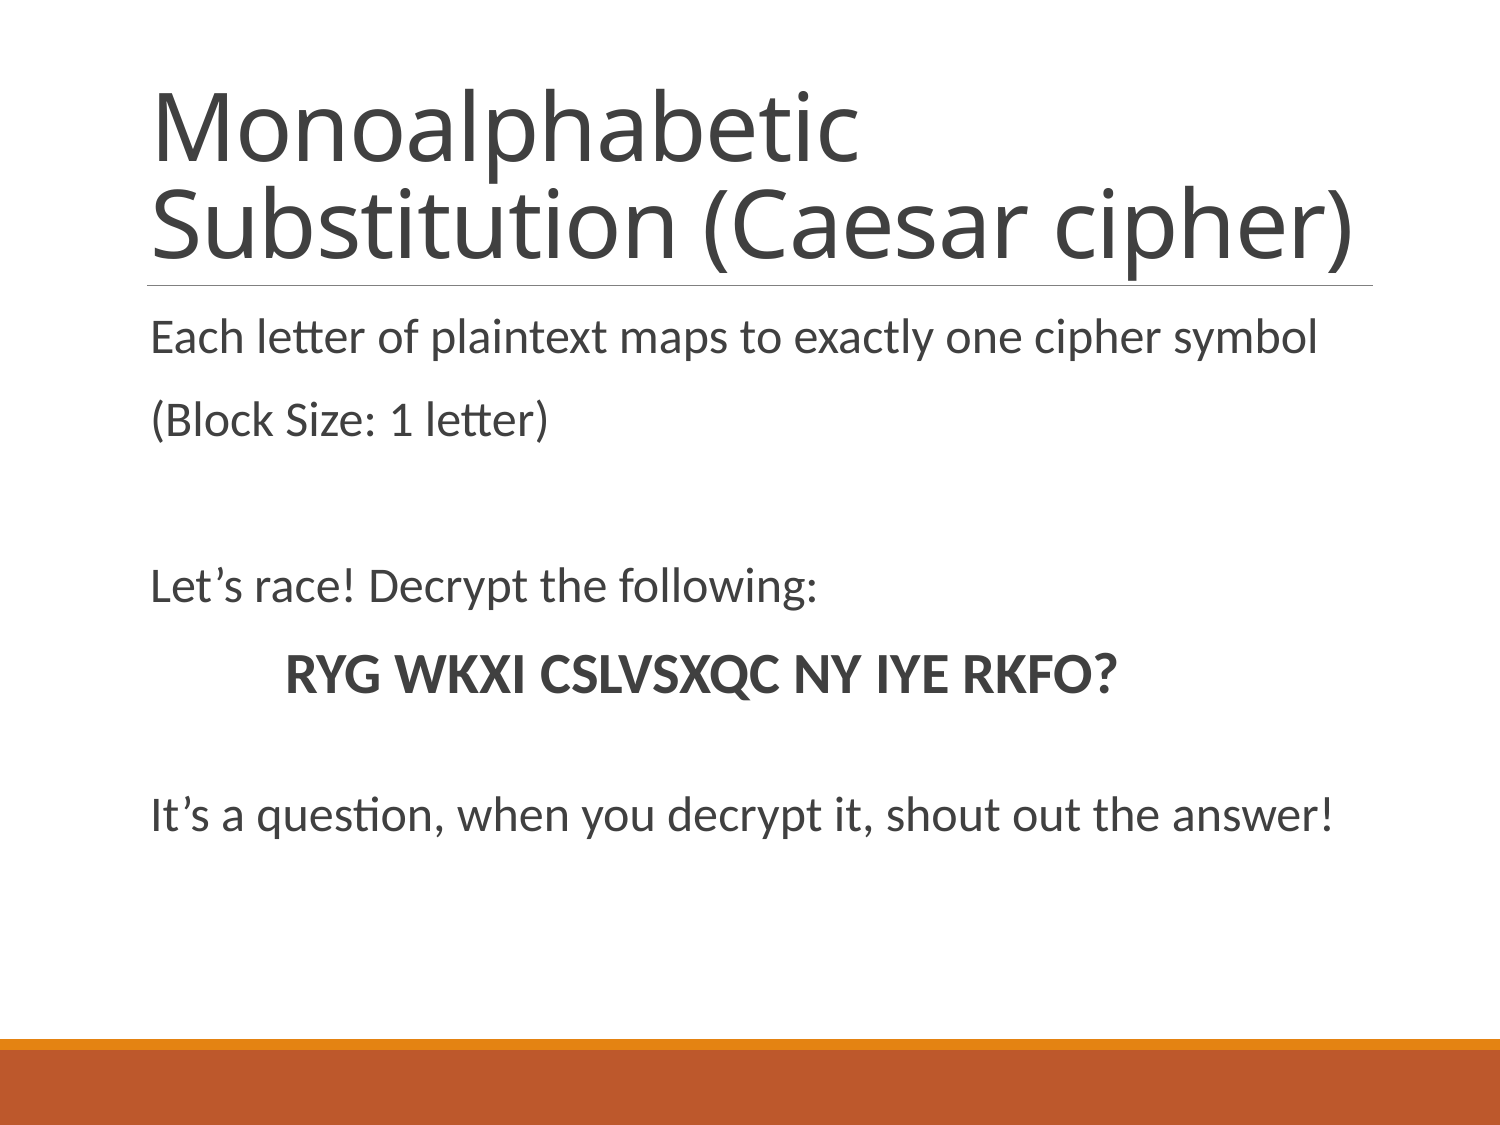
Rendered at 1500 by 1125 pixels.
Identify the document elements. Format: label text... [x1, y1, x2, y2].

title Monoalphabetic Substitution (Caesar cipher) [135, 47, 1373, 285]
list Each letter of plaintext maps to exactly one cipher symbol (Block Size: 1 letter) Let’s race! Decrypt the following: RYG WKXI CSLVSXQC NY IYE RKFO? It’s a question, when you decrypt it, shout out the answer! [135, 302, 1373, 963]
